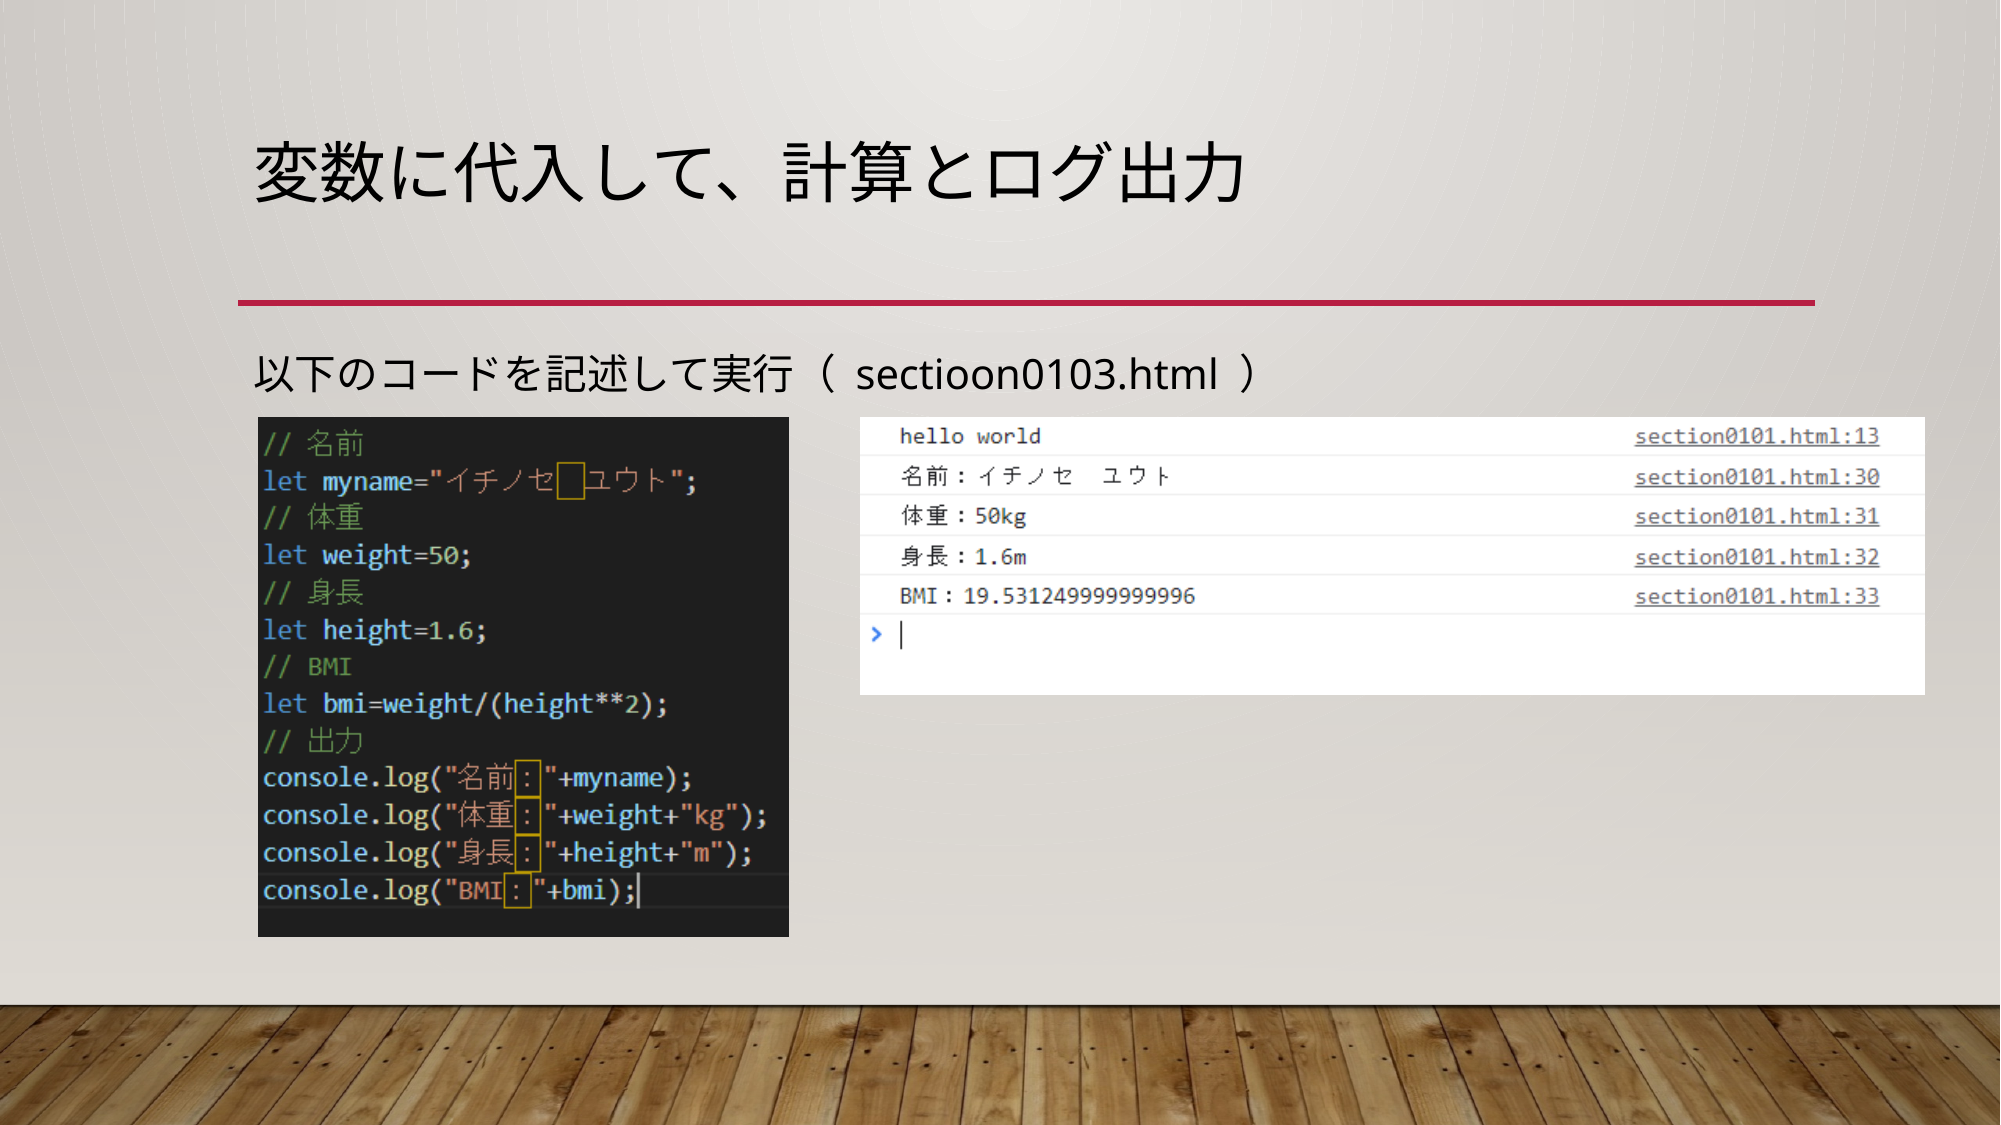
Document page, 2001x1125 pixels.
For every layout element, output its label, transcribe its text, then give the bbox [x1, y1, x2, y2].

picture [0, 1005, 2000, 1125]
list 以下のコードを記述して実行（ sectioon0103.html ） [238, 330, 1814, 967]
title 変数に代入して、計算とログ出力 [238, 131, 1814, 305]
picture [860, 417, 1926, 695]
picture [258, 417, 789, 937]
